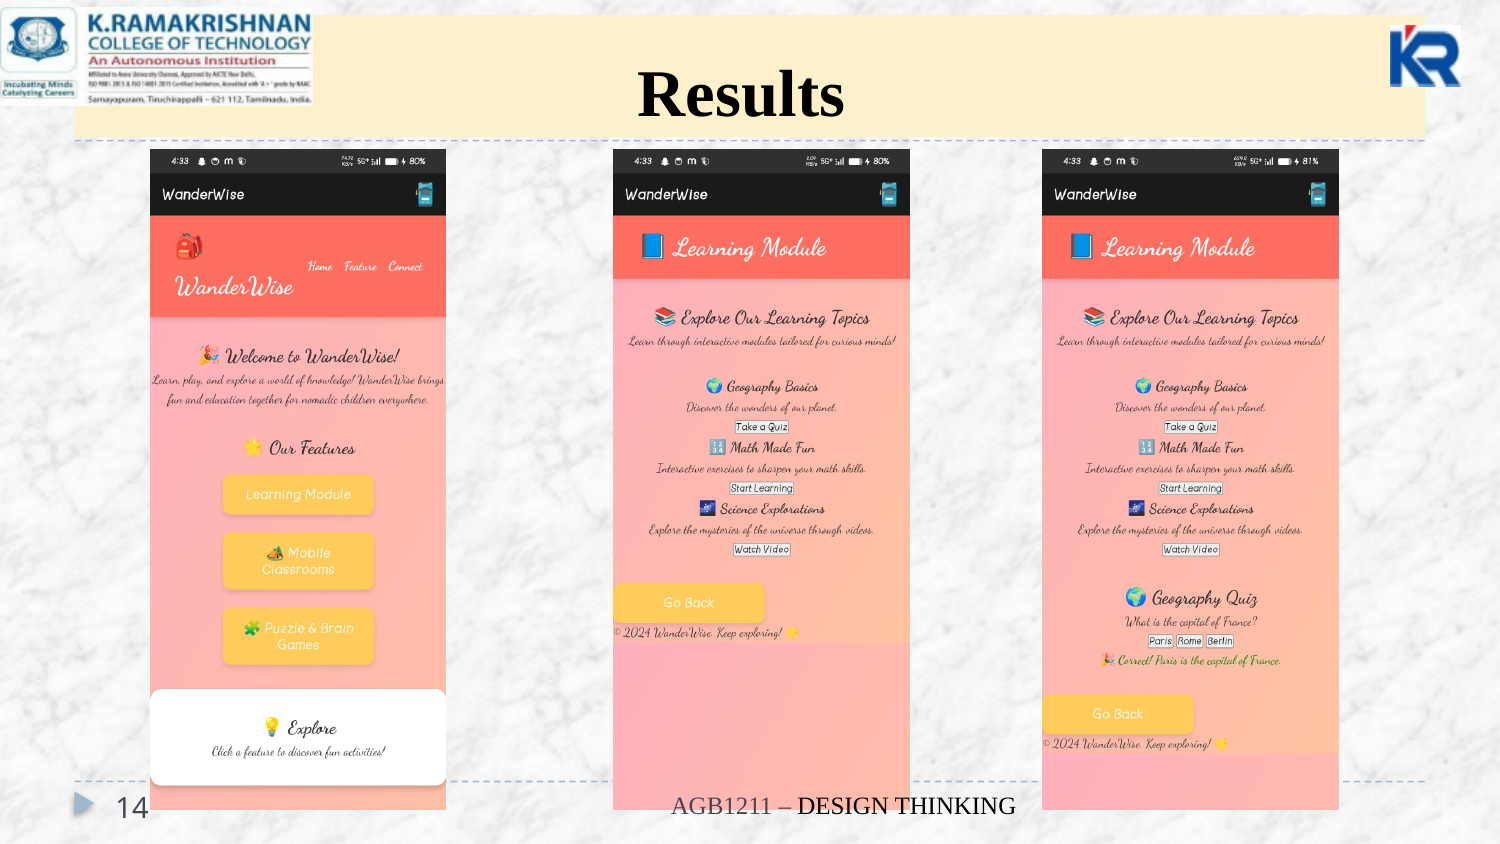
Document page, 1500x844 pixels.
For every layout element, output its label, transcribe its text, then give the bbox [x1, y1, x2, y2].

slide_number 14 [100, 782, 426, 828]
footer AGB1211 – DESIGN THINKING [512, 782, 1175, 844]
picture [0, 0, 1500, 844]
title Results [75, 15, 1425, 137]
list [613, 149, 910, 810]
